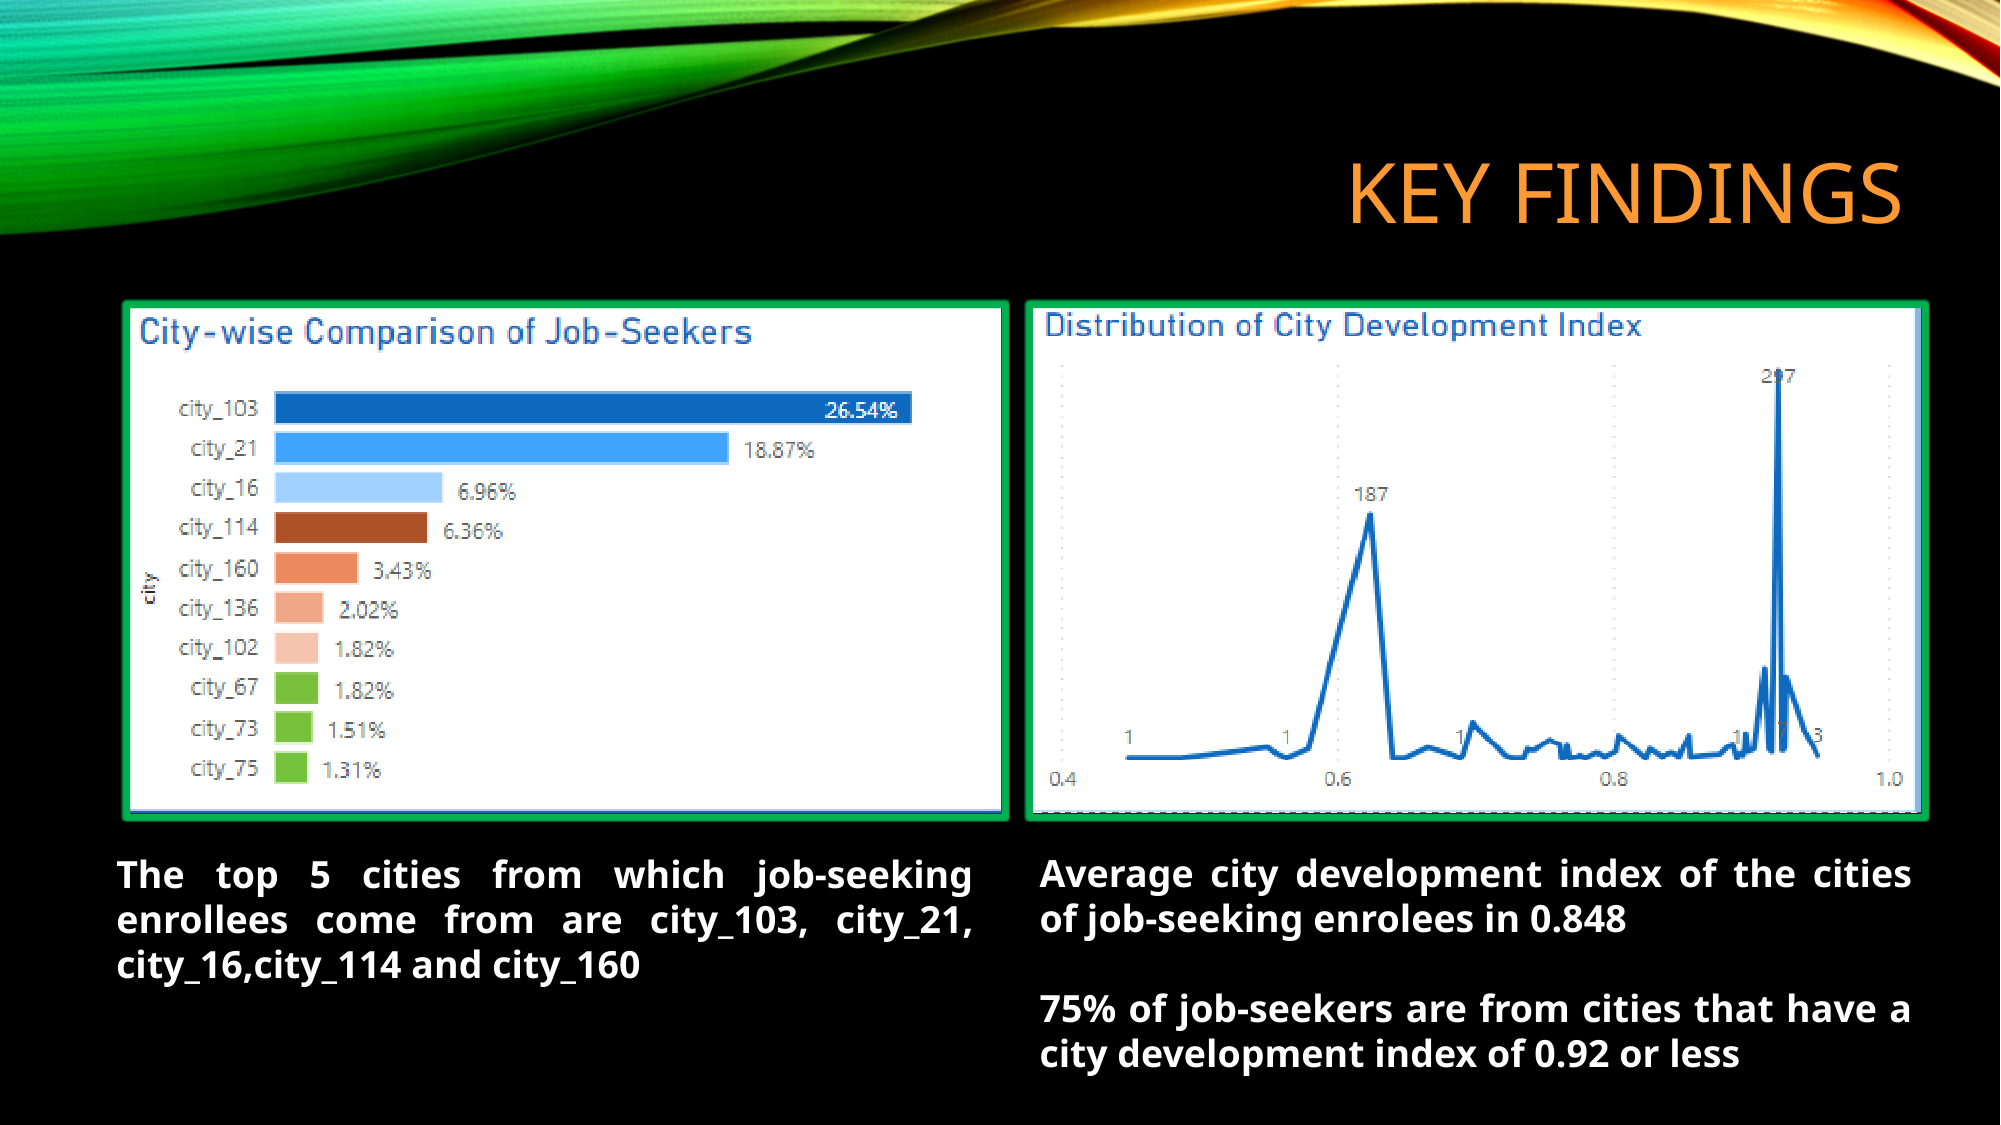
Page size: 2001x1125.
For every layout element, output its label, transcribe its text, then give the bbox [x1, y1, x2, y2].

text_box The top 5 cities from which job-seeking enrollees come from are city_103, city_21, city_16,city_114 and city_160 [101, 843, 989, 994]
picture [0, 0, 2000, 237]
picture [1032, 308, 1921, 813]
title Key Findings [474, 90, 1921, 303]
picture [129, 308, 1001, 813]
text_box Average city development index of the cities of job-seeking enrolees in 0.848 75% of job-seekers are from cities that have a city development index of 0.92 or less [1024, 842, 1928, 1083]
